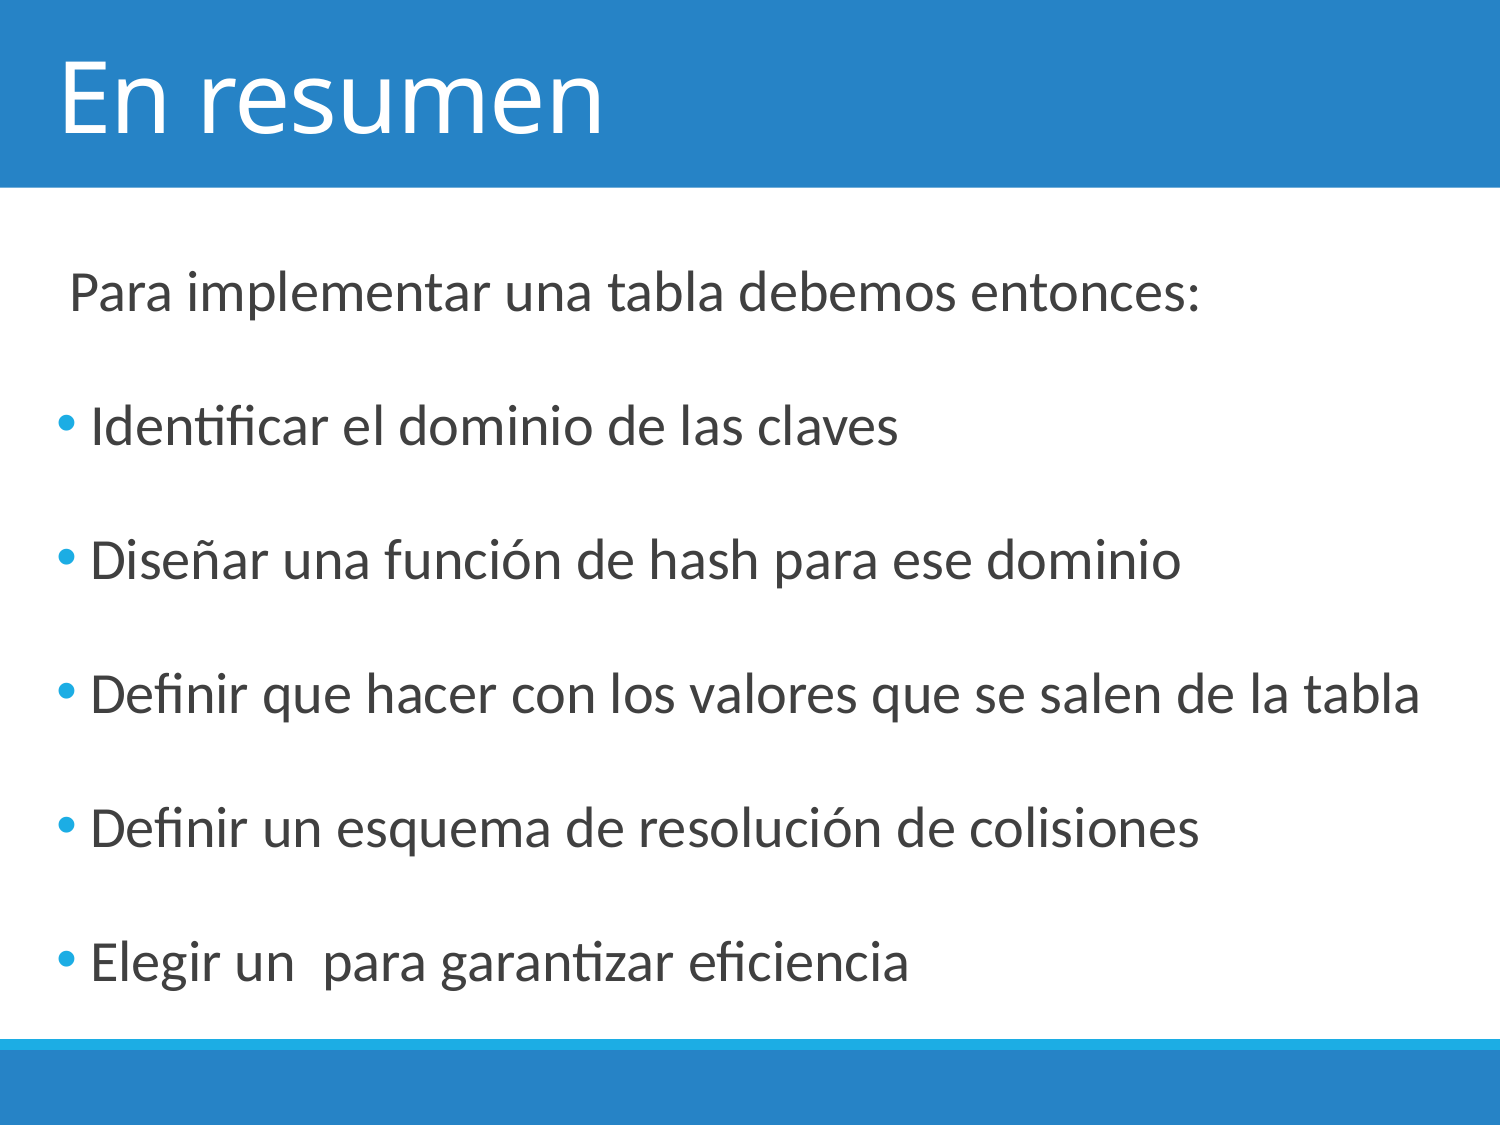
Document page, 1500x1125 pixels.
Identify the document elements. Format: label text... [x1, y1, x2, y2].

title En resumen [41, 0, 1459, 188]
